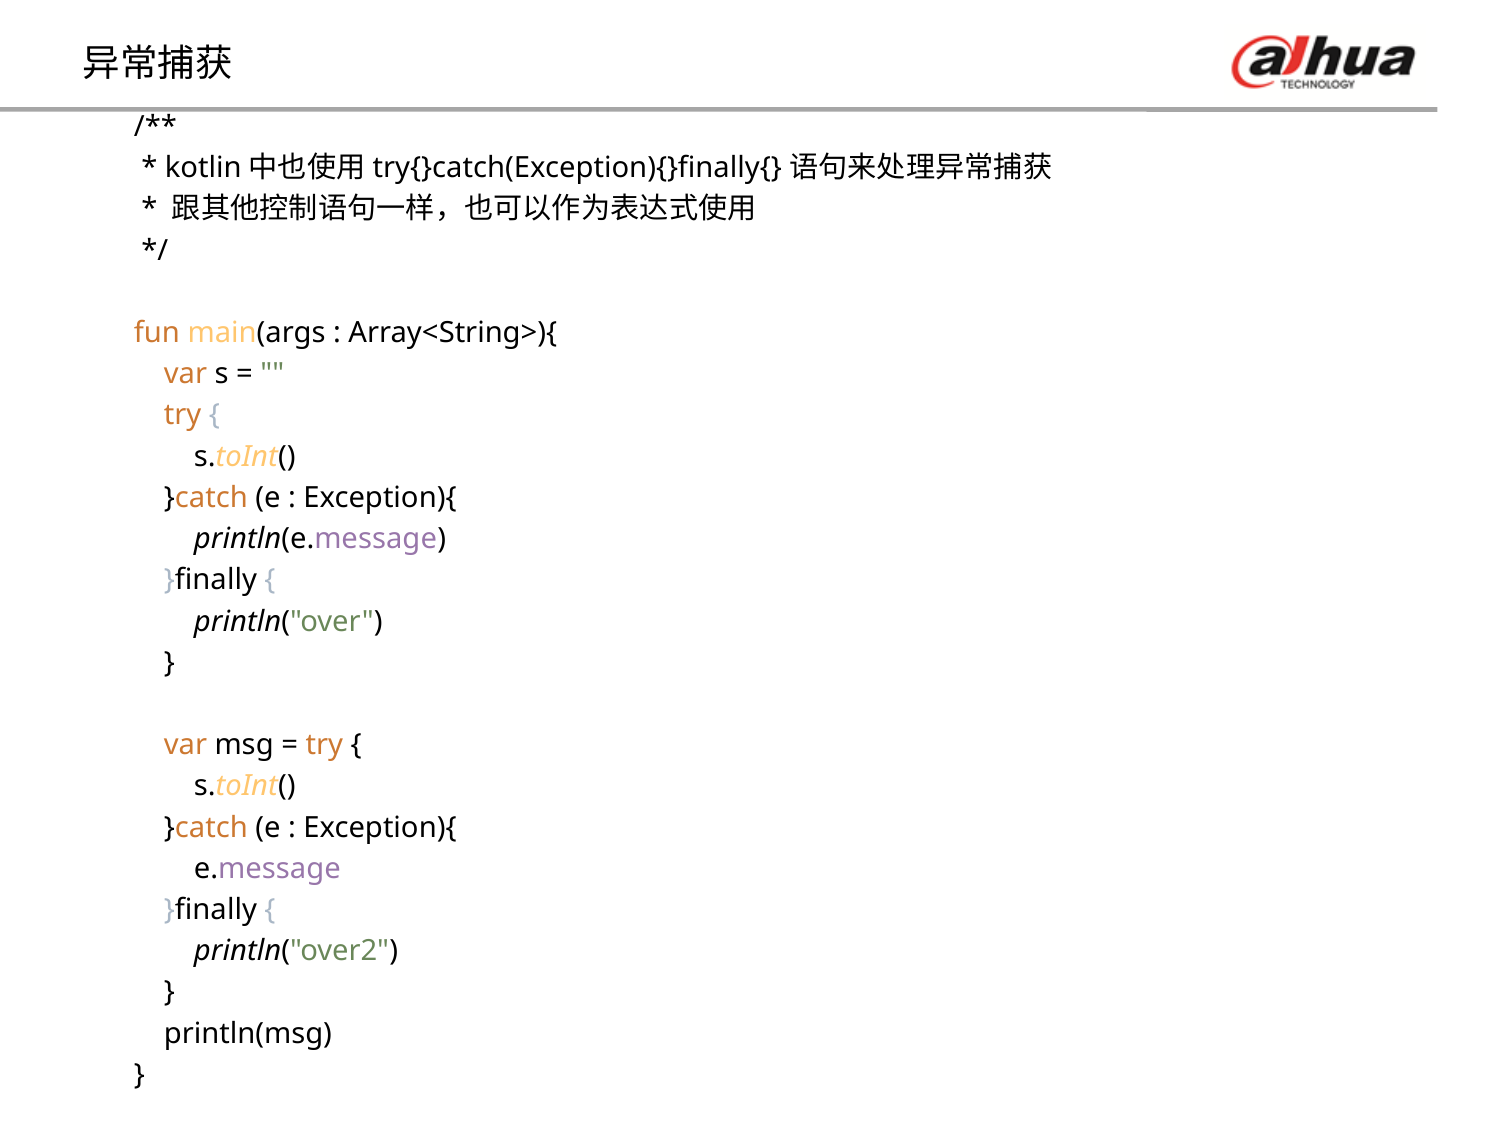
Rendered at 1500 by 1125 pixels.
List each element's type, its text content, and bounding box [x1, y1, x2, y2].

text_box /** * kotlin中也使用try{}catch(Exception){}finally{}语句来处理异常捕获 * 跟其他控制语句一样，也可以作为表达式使用 */ fun main(args : Array<String>){ var s = "" try { s.toInt() }catch (e : Exception){ println(e.message) }finally { println("over") } var msg = try { s.toInt() }catch (e : Exception){ e.message }finally { println("over2") } println(msg) } [126, 99, 1061, 1098]
picture [1224, 20, 1429, 100]
title 异常捕获 [74, 19, 1200, 103]
